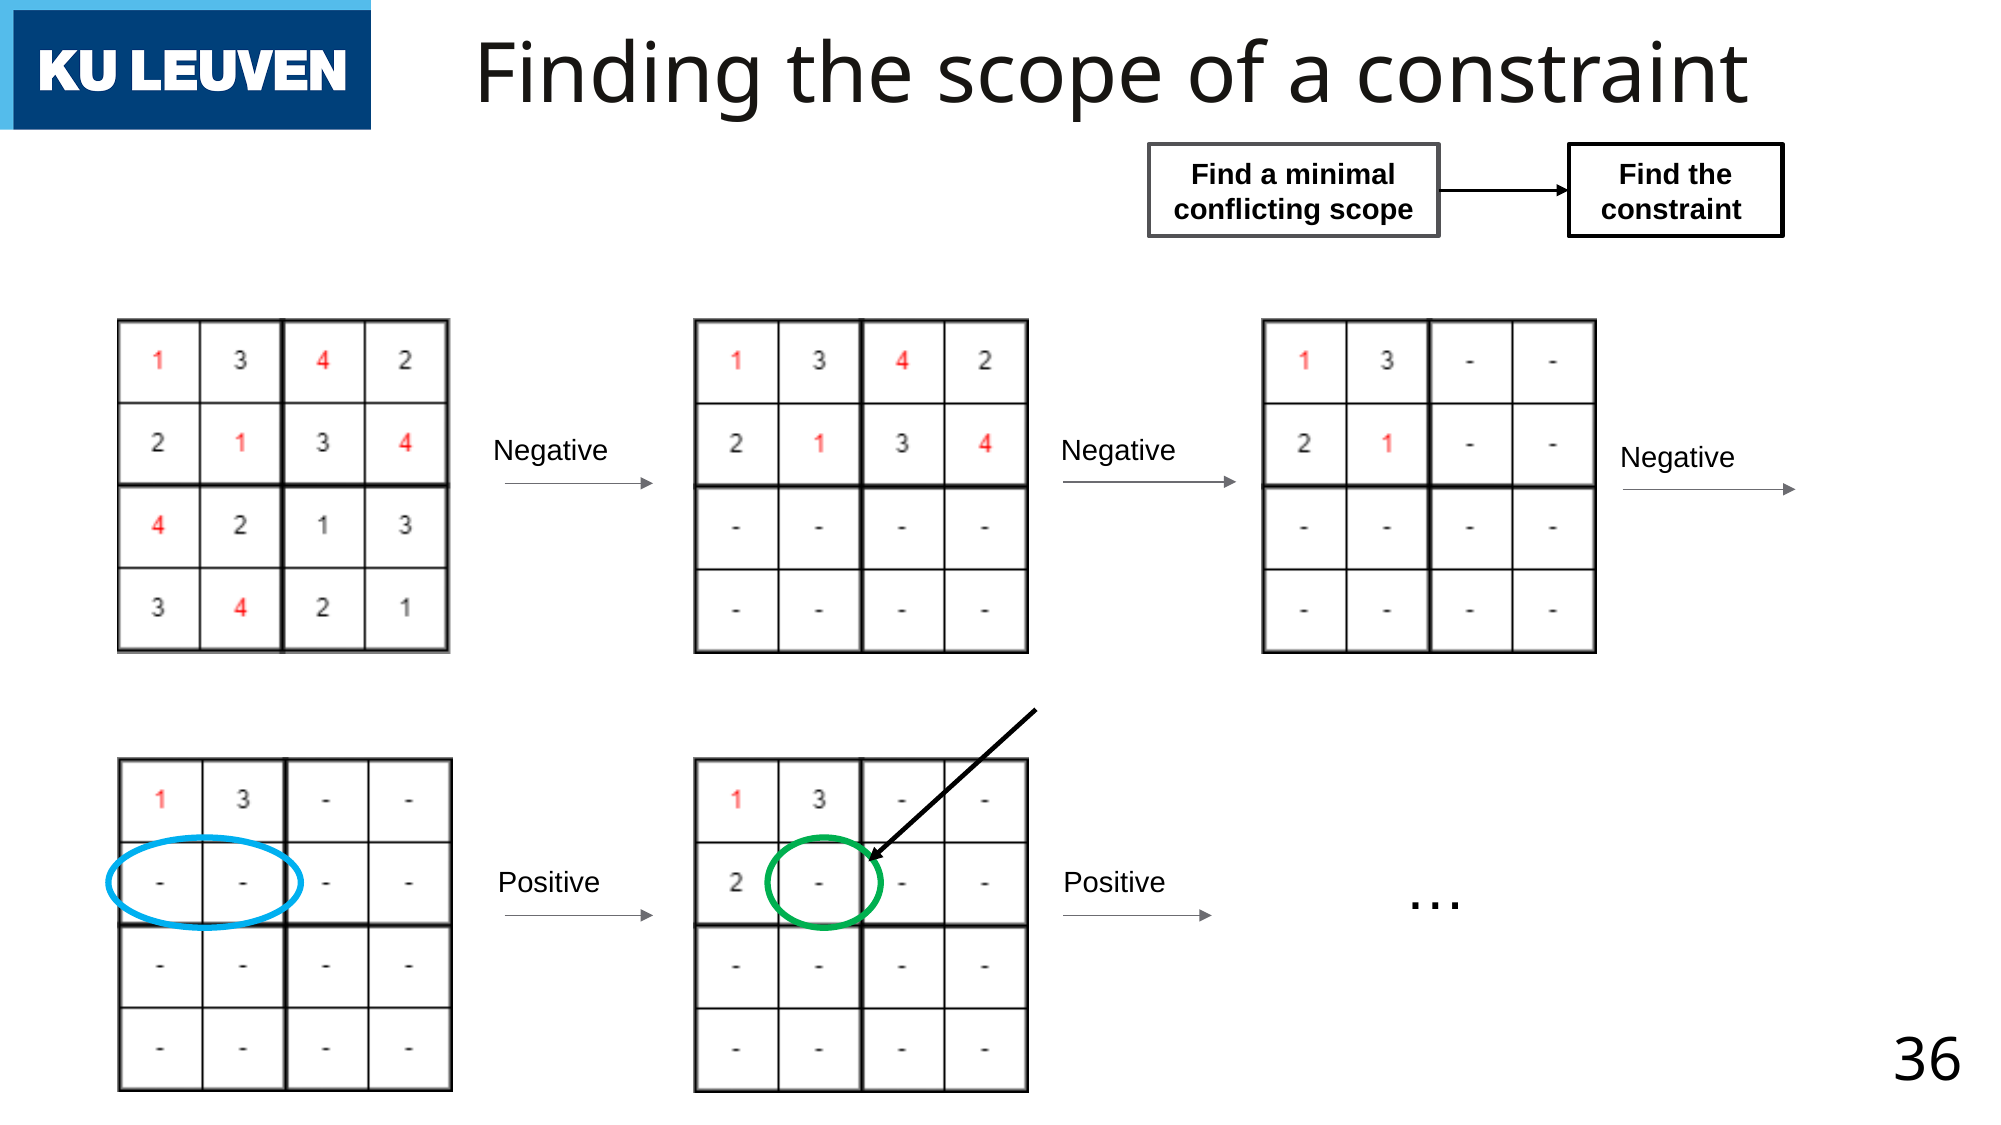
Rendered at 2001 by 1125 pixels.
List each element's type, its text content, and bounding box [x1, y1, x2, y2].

slide_number 36 [1853, 1012, 2000, 1110]
text_box Find the constraint [1567, 142, 1785, 238]
picture [117, 318, 453, 655]
text_box Negative [1045, 423, 1192, 474]
title Finding the scope of a constraint [375, 0, 1854, 129]
picture [0, 0, 372, 131]
text_box Negative [478, 424, 624, 474]
picture [693, 318, 1029, 655]
text_box Positive [483, 856, 616, 906]
text_box Negative [1605, 431, 1751, 481]
text_box Positive [1048, 856, 1182, 906]
picture [117, 756, 453, 1093]
picture [693, 756, 1029, 1093]
picture [1261, 318, 1597, 655]
text_box … [1389, 839, 1483, 930]
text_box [868, 709, 1037, 862]
text_box [106, 868, 111, 898]
picture [117, 841, 297, 924]
text_box Find a minimal conflicting scope [1147, 142, 1441, 238]
